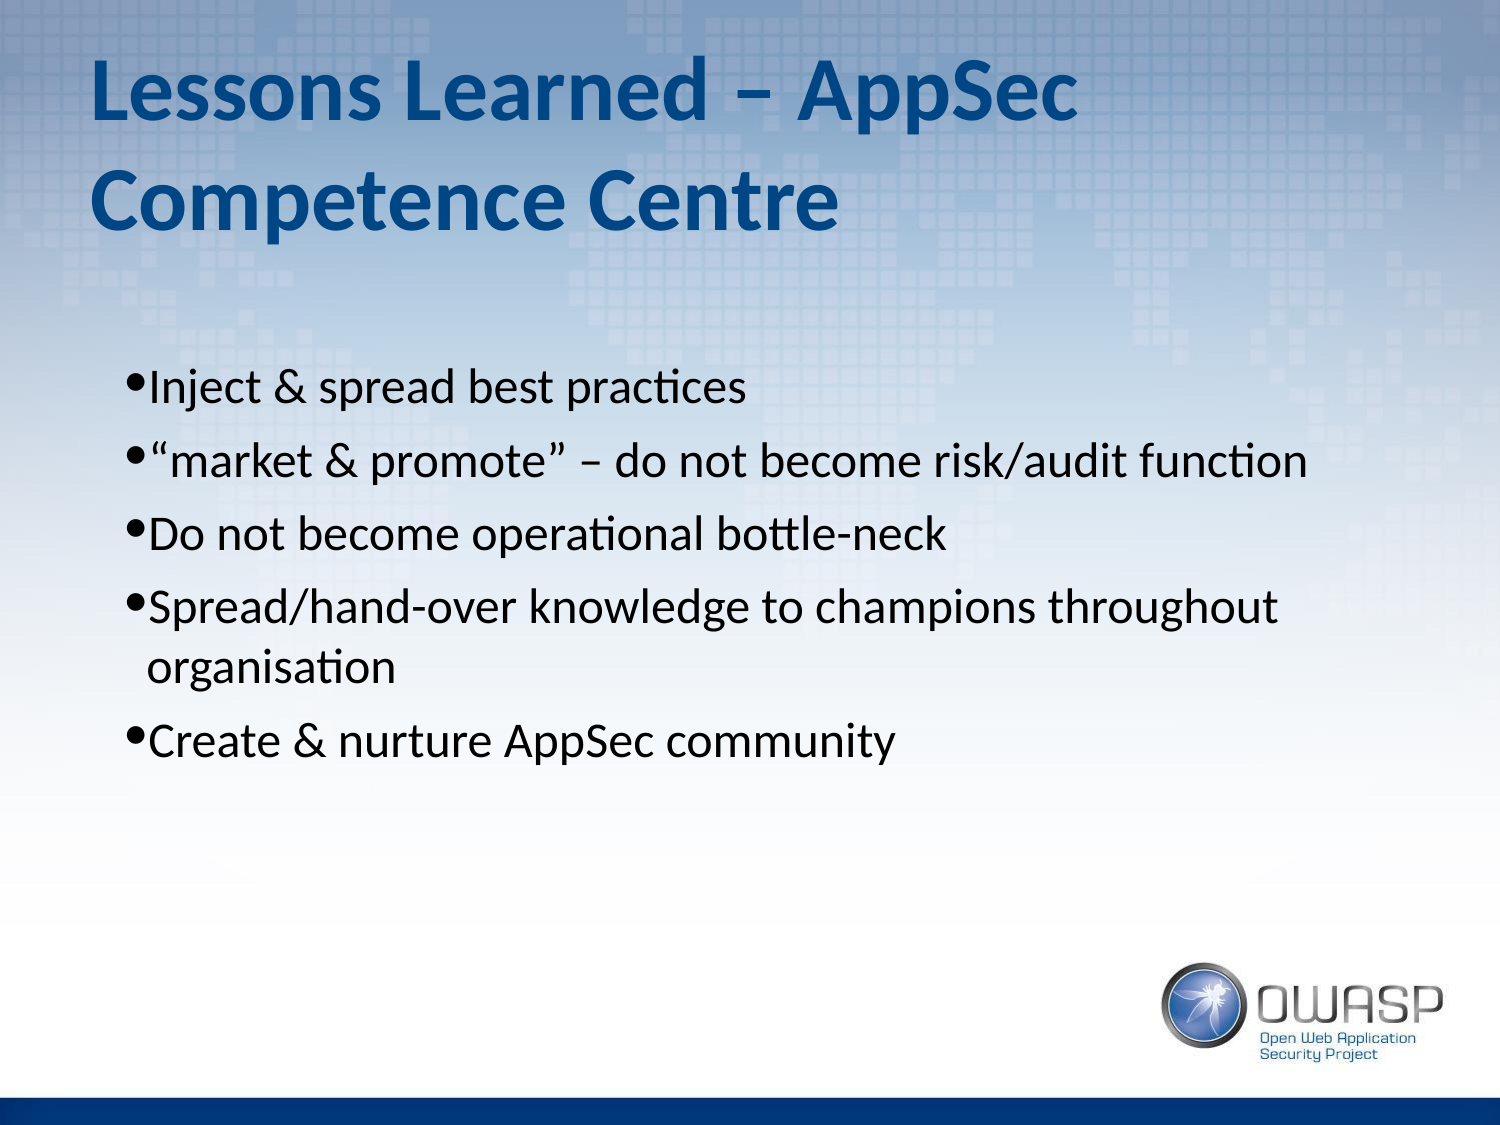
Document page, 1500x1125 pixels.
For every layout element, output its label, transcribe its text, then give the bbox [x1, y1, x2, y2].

title Lessons Learned – AppSec Competence Centre [75, 45, 1425, 233]
list Inject & spread best practices “market & promote” – do not become risk/audit function Do not become operational bottle-neck Spread/hand-over knowledge to champions throughout organisation Create & nurture AppSec community [75, 265, 1500, 943]
picture [0, 0, 1500, 1125]
